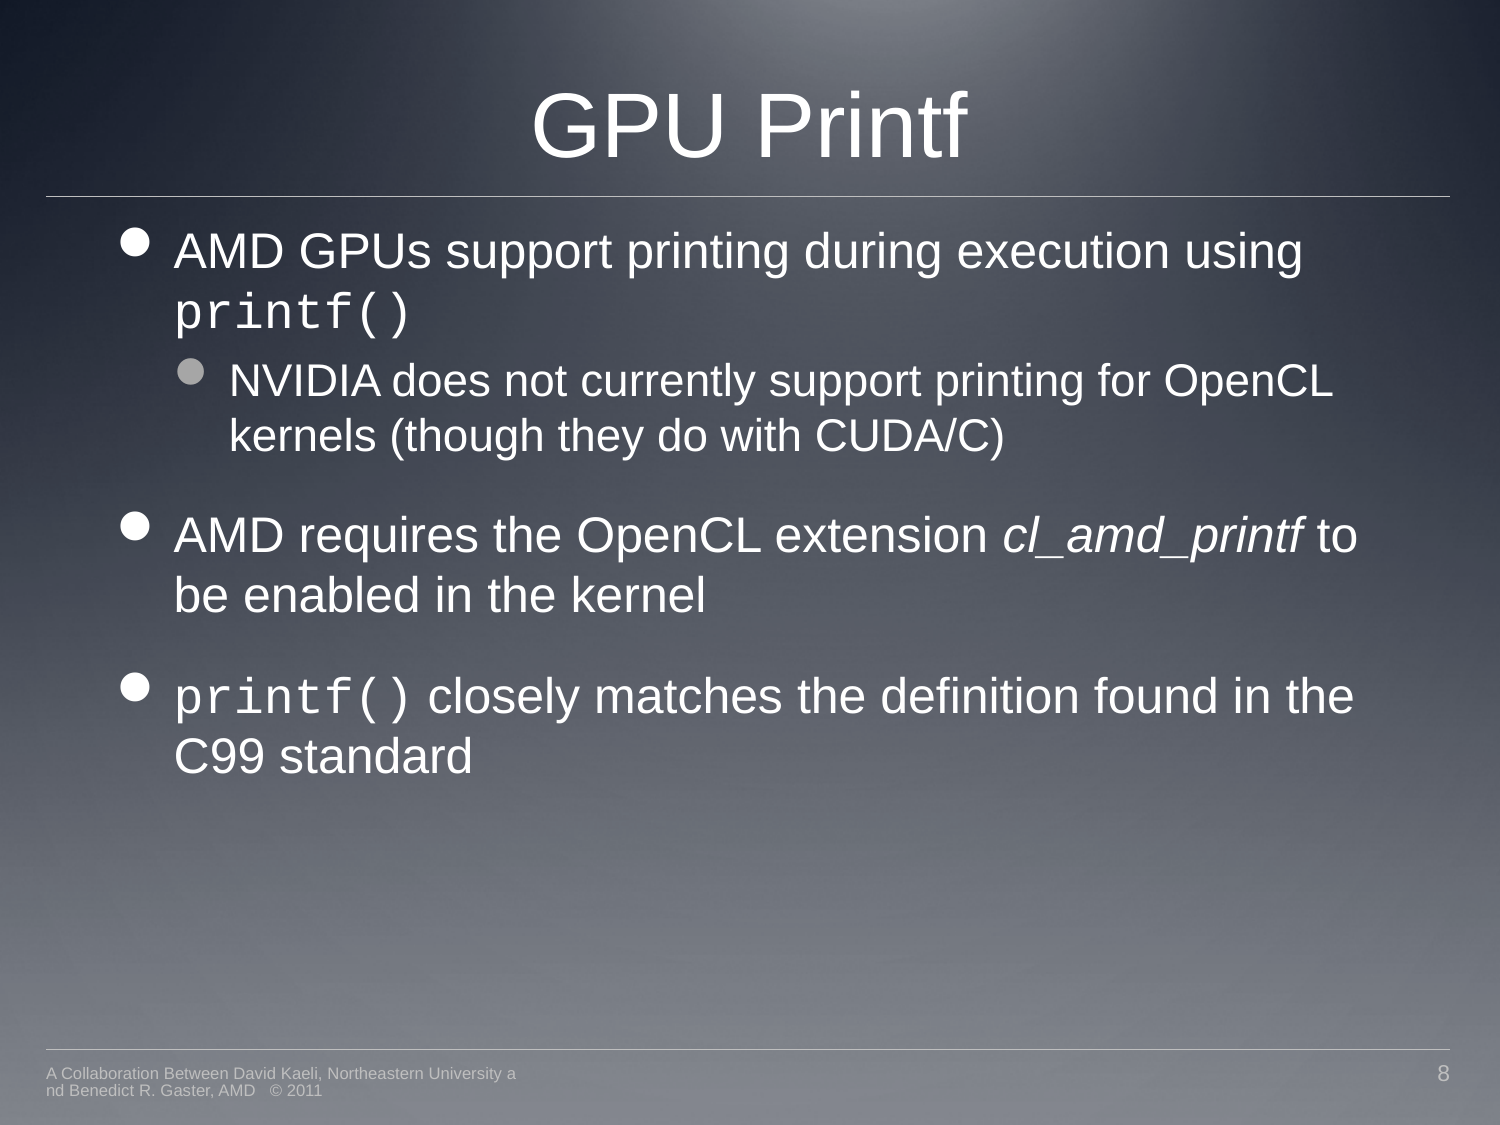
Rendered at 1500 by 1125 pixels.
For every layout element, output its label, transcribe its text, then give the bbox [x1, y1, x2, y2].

title GPU Printf [105, 17, 1394, 183]
slide_number 8 [1325, 1042, 1450, 1103]
footer A Collaboration Between David Kaeli, Northeastern University and Benedict R. Gaster, AMD © 2011 [46, 1042, 521, 1103]
list AMD GPUs support printing during execution using printf() NVIDIA does not currently support printing for OpenCL kernels (though they do with CUDA/C) AMD requires the OpenCL extension cl_amd_printf to be enabled in the kernel printf() closely matches the definition found in the C99 standard [101, 210, 1394, 1024]
